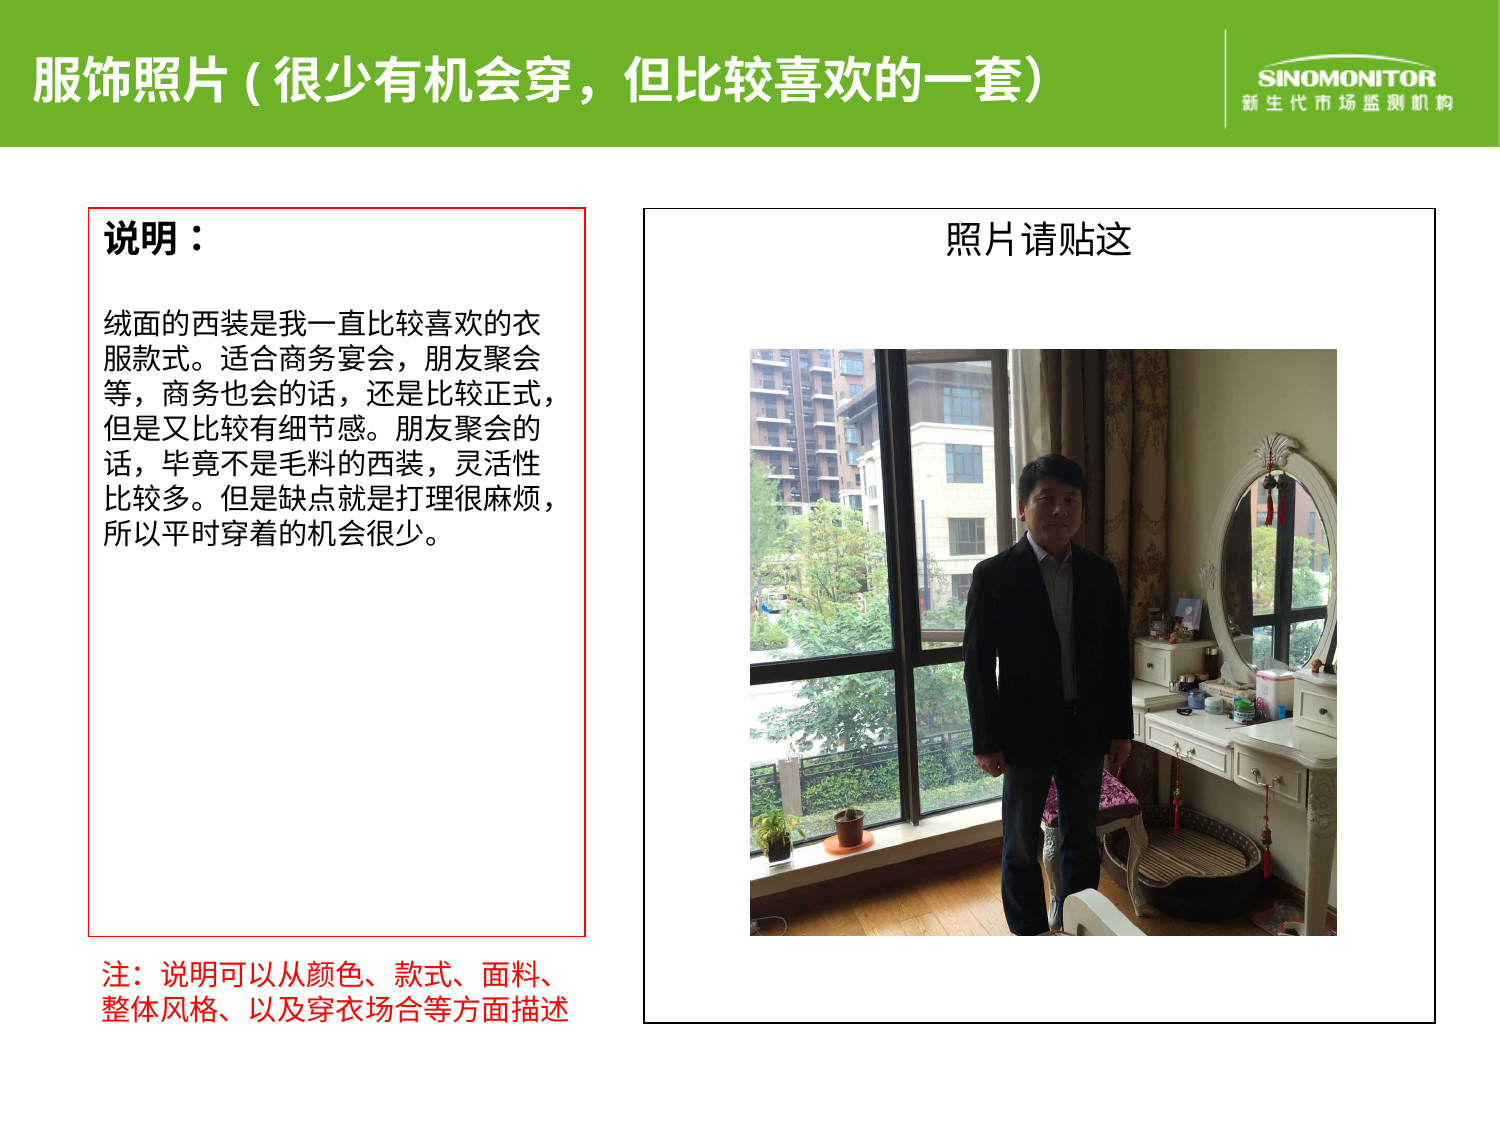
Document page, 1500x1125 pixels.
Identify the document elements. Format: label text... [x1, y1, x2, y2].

text_box 注：说明可以从颜色、款式、面料、整体风格、以及穿衣场合等方面描述 [86, 949, 585, 1034]
text_box 说明： 绒面的西装是我一直比较喜欢的衣服款式。适合商务宴会，朋友聚会等，商务也会的话，还是比较正式，但是又比较有细节感。朋友聚会的话，毕竟不是毛料的西装，灵活性比较多。但是缺点就是打理很麻烦，所以平时穿着的机会很少。 [88, 207, 585, 937]
picture [0, 0, 1500, 147]
text_box 照片请贴这 [643, 208, 1436, 1024]
picture [749, 349, 1337, 937]
text_box 服饰照片(很少有机会穿，但比较喜欢的一套） [17, 31, 1223, 126]
